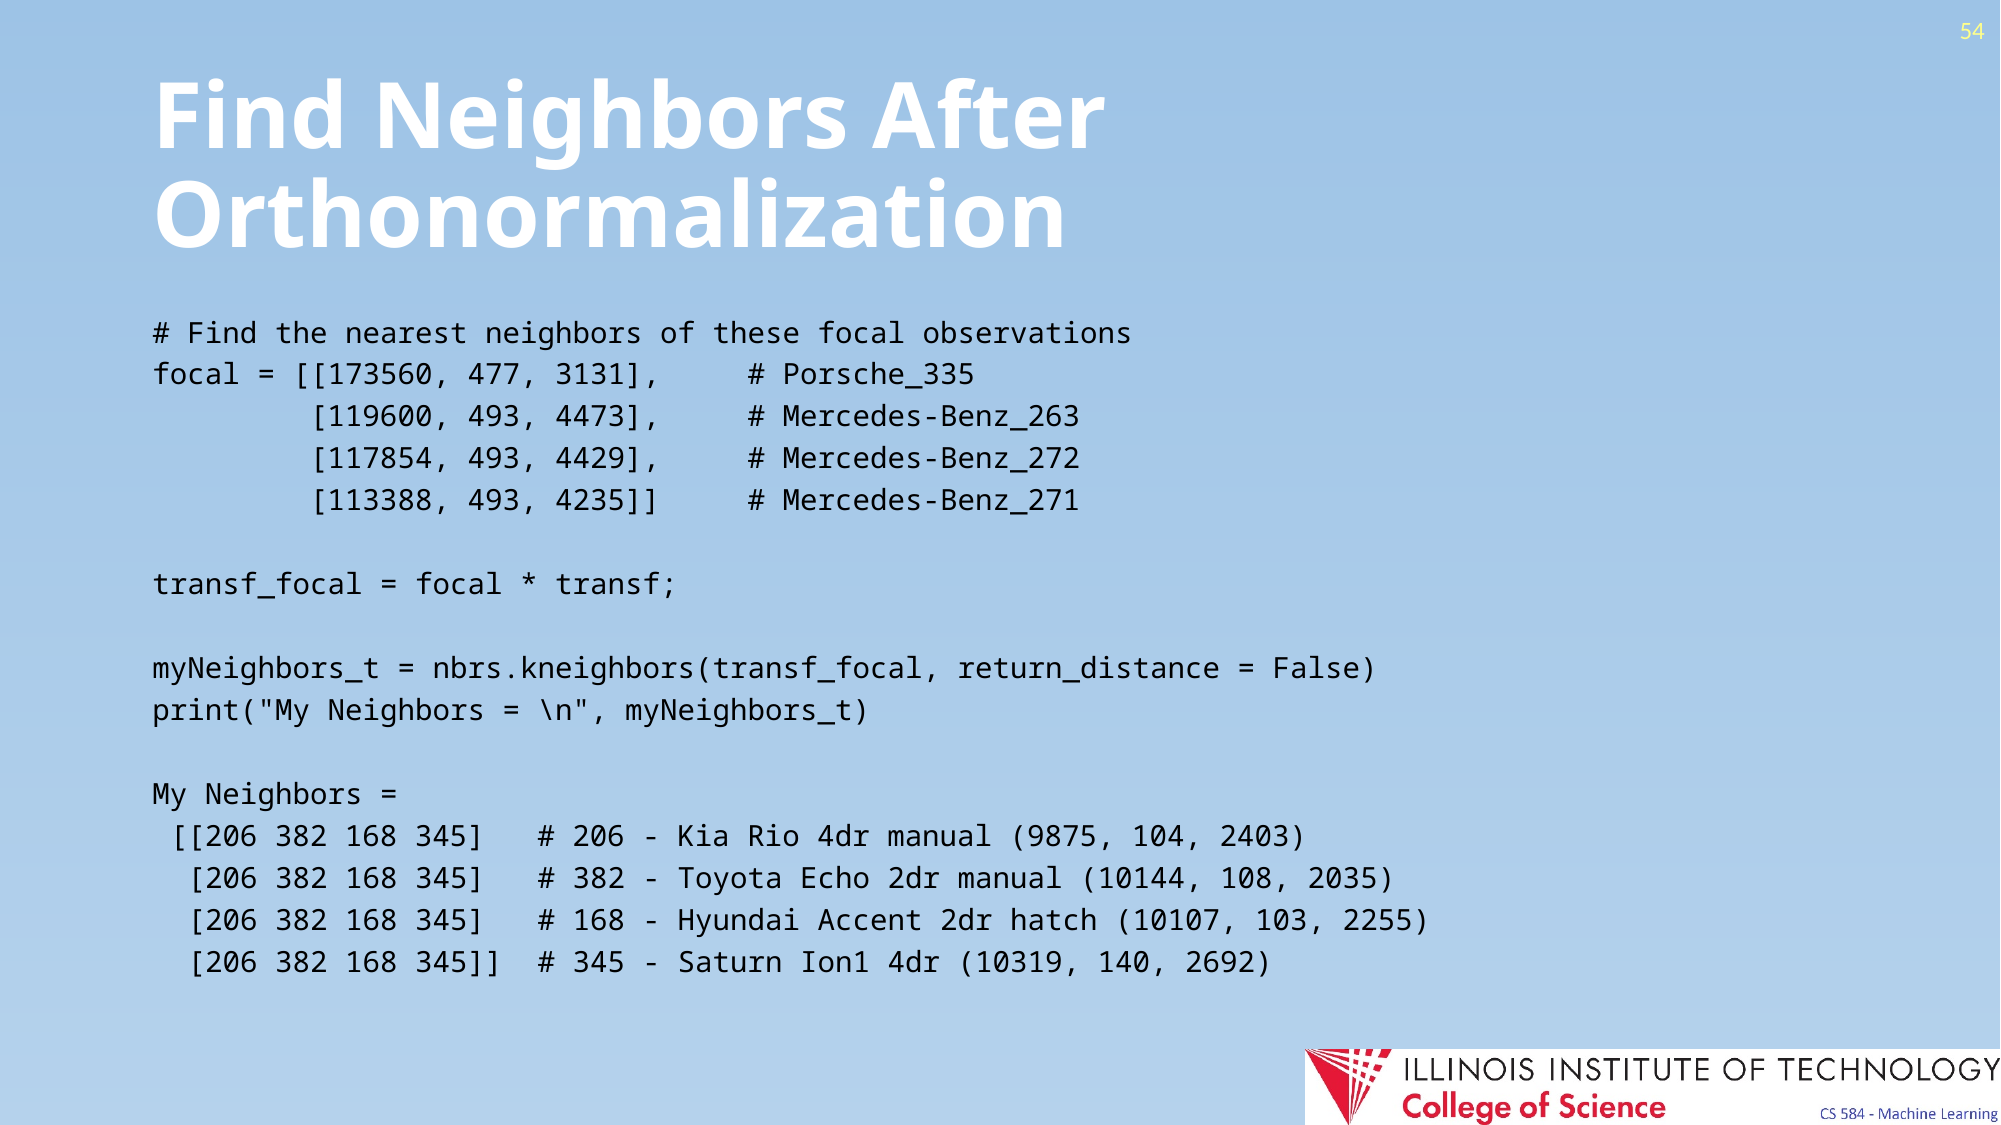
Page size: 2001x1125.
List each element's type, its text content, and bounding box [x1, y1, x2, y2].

slide_number 54 [1550, 0, 2000, 60]
list # Find the nearest neighbors of these focal observations focal = [[173560, 477, 3131], # Porsche_335 [119600, 493, 4473], # Mercedes-Benz_263 [117854, 493, 4429], # Mercedes-Benz_272 [113388, 493, 4235]] # Mercedes-Benz_271 transf_focal = focal * transf; myNeighbors_t = nbrs.kneighbors(transf_focal, return_distance = False) print("My Neighbors = \n", myNeighbors_t) My Neighbors = [[206 382 168 345] # 206 - Kia Rio 4dr manual (9875, 104, 2403) [206 382 168 345] # 382 - Toyota Echo 2dr manual (10144, 108, 2035) [206 382 168 345] # 168 - Hyundai Accent 2dr hatch (10107, 103, 2255) [206 382 168 345]] # 345 - Saturn Ion1 4dr (10319, 140, 2692) [137, 299, 1863, 1014]
picture [1305, 1049, 2000, 1125]
title Find Neighbors After Orthonormalization [137, 59, 1863, 278]
